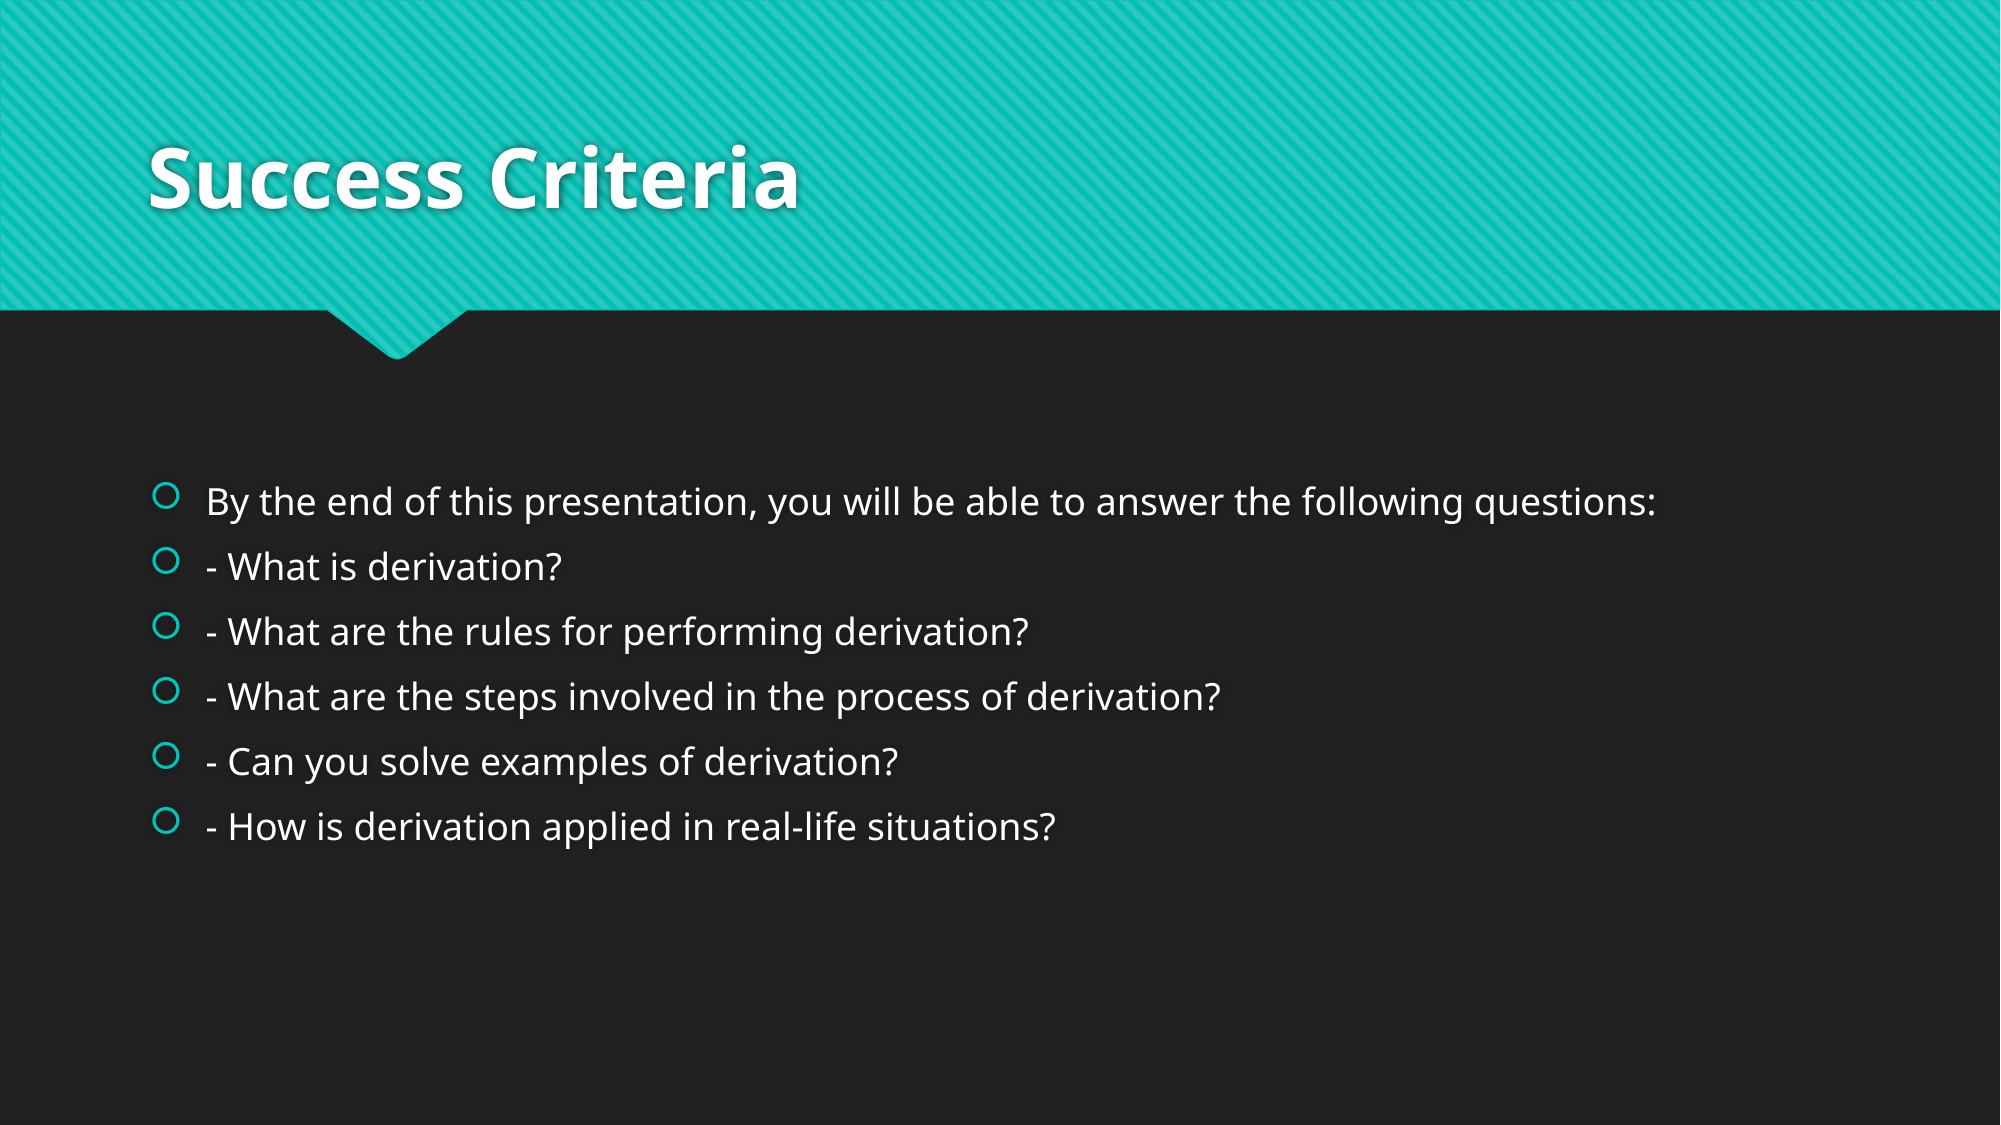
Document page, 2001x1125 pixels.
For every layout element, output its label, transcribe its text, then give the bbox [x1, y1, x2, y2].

list By the end of this presentation, you will be able to answer the following questions: - What is derivation? - What are the rules for performing derivation? - What are the steps involved in the process of derivation? - Can you solve examples of derivation? - How is derivation applied in real-life situations? [134, 364, 1866, 962]
title Success Criteria [132, 73, 1868, 233]
